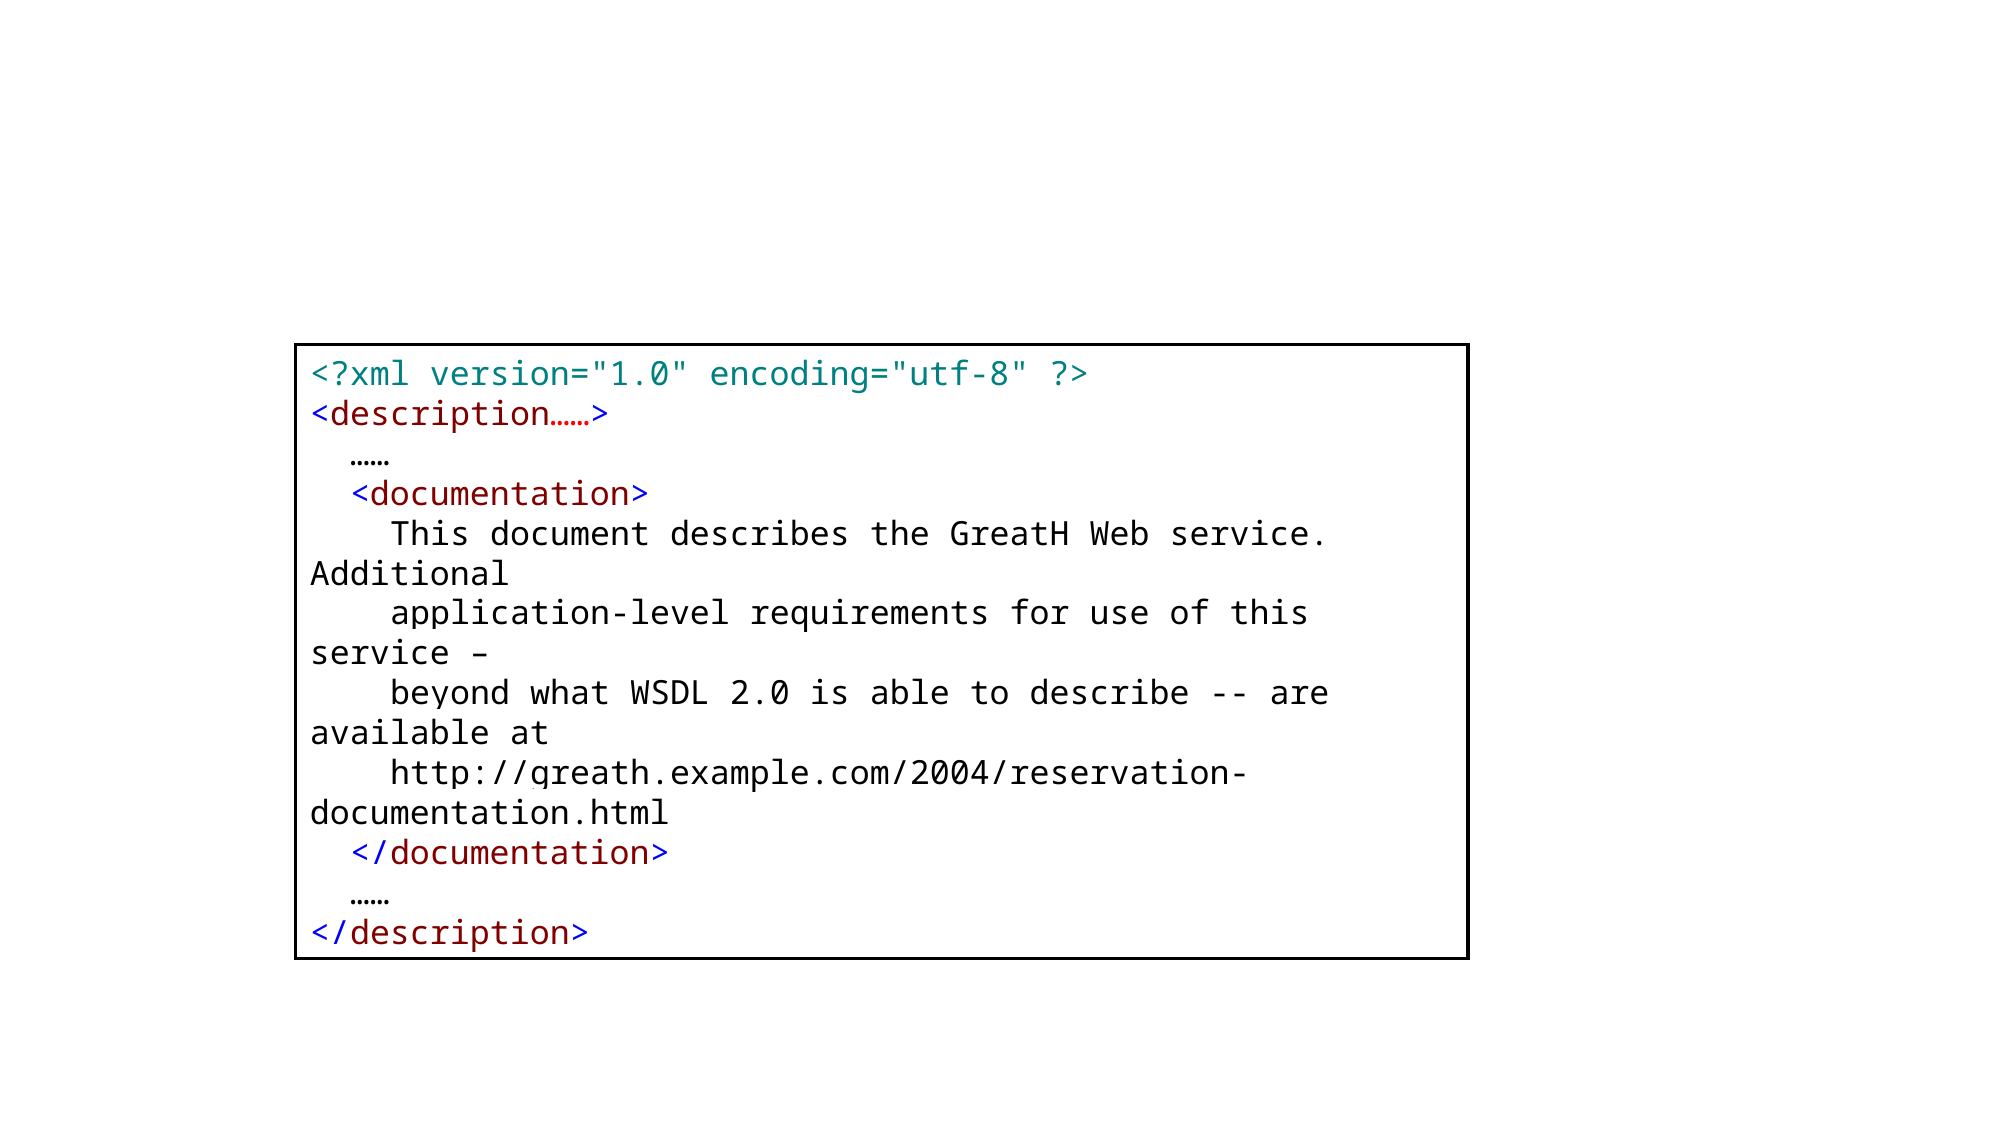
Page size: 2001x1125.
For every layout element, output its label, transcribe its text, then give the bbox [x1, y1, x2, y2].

text_box <?xml version="1.0" encoding="utf-8" ?> <description……> …… <documentation> This document describes the GreatH Web service. Additional application-level requirements for use of this service – beyond what WSDL 2.0 is able to describe -- are available at http://greath.example.com/2004/reservation-documentation.html </documentation> …… </description> [295, 344, 1468, 959]
